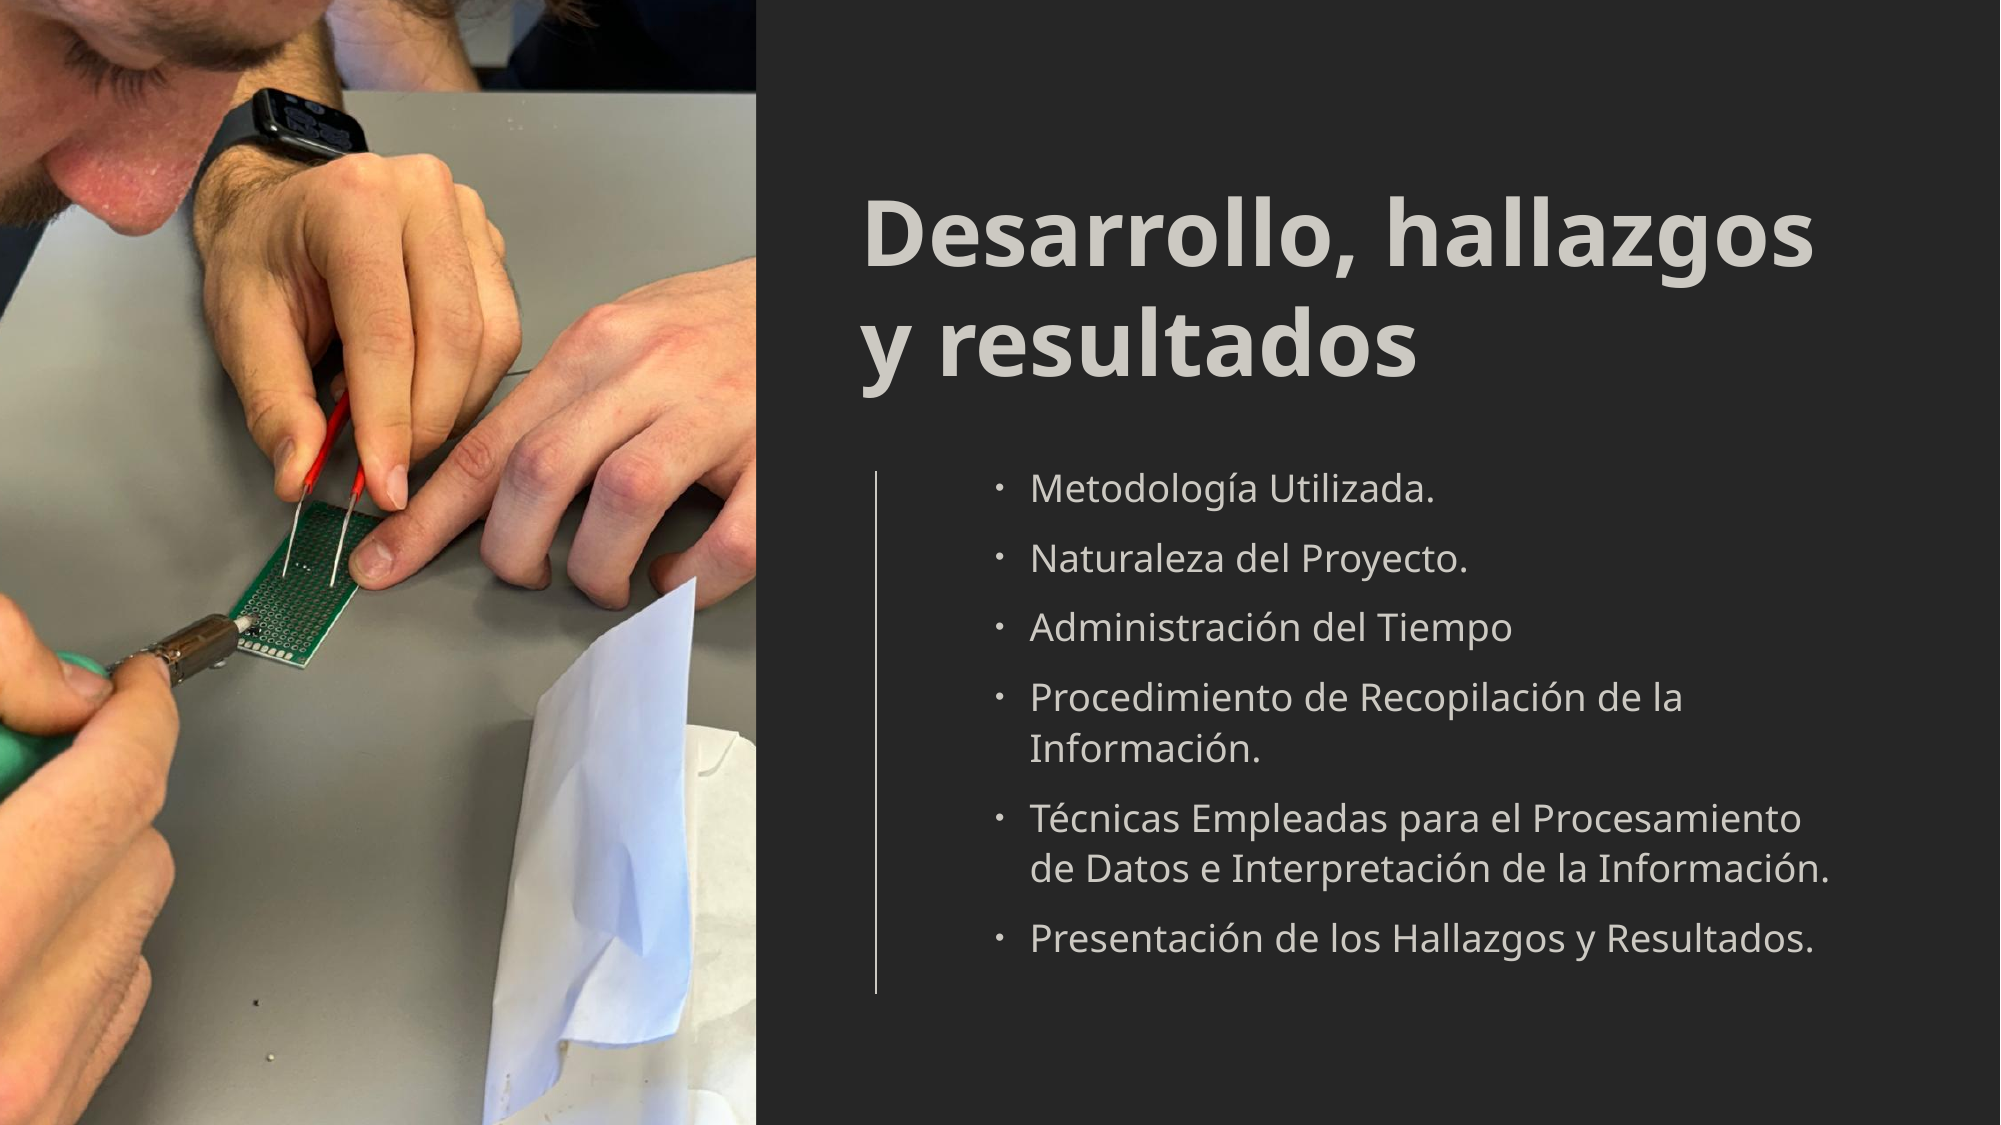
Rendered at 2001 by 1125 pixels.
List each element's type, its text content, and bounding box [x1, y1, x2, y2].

title Desarrollo, hallazgos y resultados [845, 146, 1850, 403]
list Metodología Utilizada. Naturaleza del Proyecto. Administración del Tiempo Procedimiento de Recopilación de la Información. Técnicas Empleadas para el Procesamiento de Datos e Interpretación de la Información. Presentación de los Hallazgos y Resultados. [980, 451, 1850, 1025]
text_box [757, 0, 2000, 1125]
picture [0, 0, 757, 1125]
